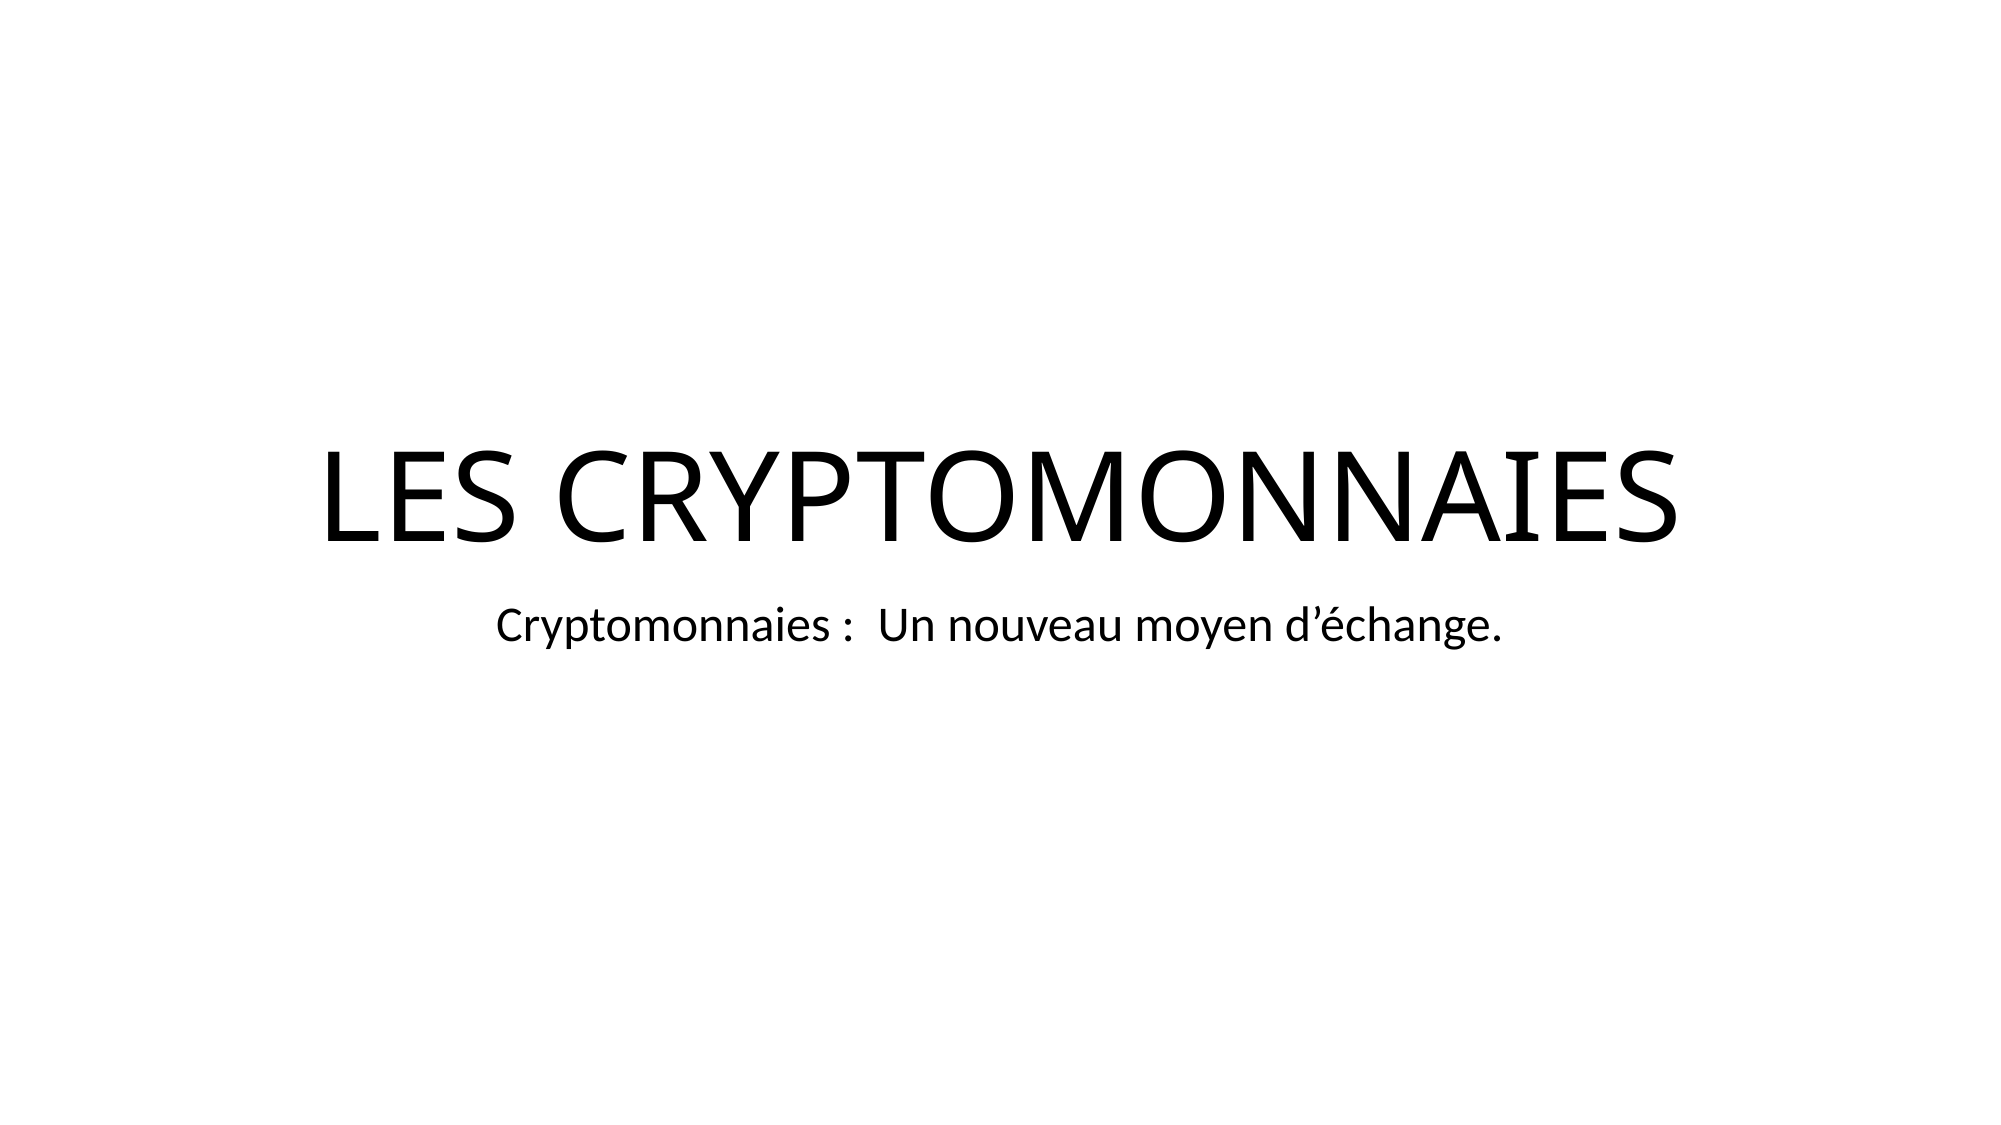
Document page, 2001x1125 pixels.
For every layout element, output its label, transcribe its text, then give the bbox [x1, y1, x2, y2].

title LES CRYPTOMONNAIES [249, 184, 1750, 576]
subtitle Cryptomonnaies : Un nouveau moyen d’échange. [249, 590, 1750, 863]
